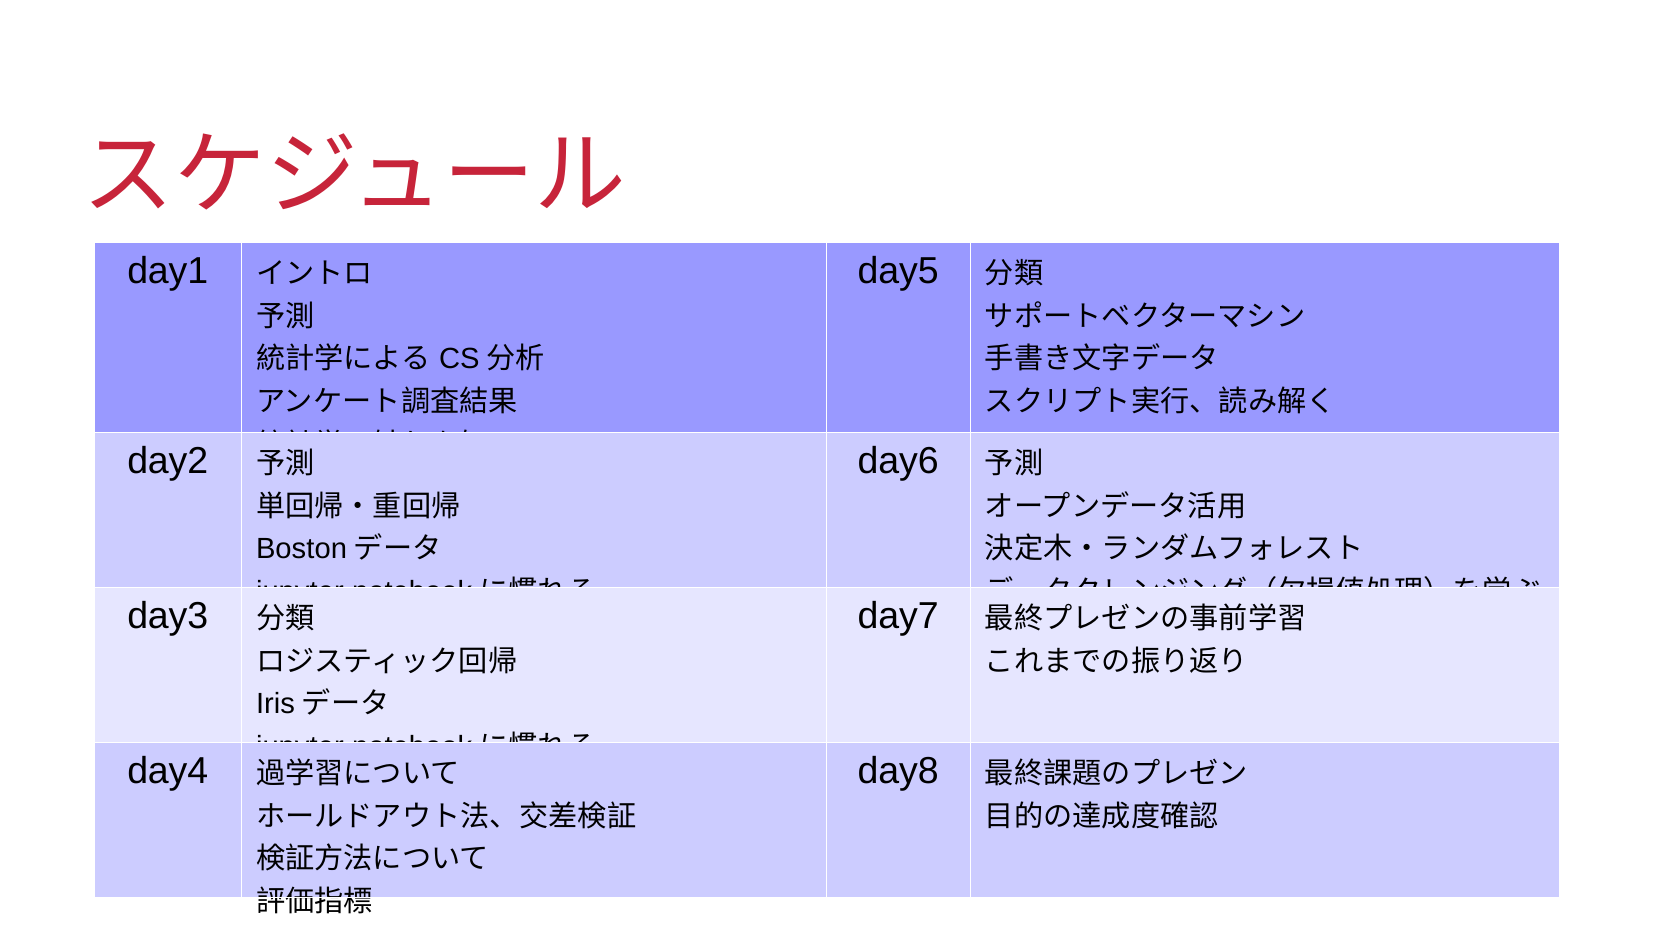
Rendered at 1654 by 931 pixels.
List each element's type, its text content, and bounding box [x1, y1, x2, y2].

table_cell 分類 ロジスティック回帰 Irisデータ jupyter notebookに慣れる [242, 588, 826, 742]
table_cell 最終課題のプレゼン 目的の達成度確認 [971, 743, 1559, 897]
table_cell day7 [827, 588, 970, 742]
table_cell day2 [95, 433, 241, 587]
table_cell 予測 オープンデータ活用 決定木・ランダムフォレスト データクレンジング（欠損値処理）を学ぶ [971, 433, 1559, 587]
table_cell 過学習について ホールドアウト法、交差検証 検証方法について 評価指標 [242, 743, 826, 897]
table_header イントロ 予測 統計学によるCS分析 アンケート調査結果 統計学の触りを知る [242, 243, 826, 432]
table_cell day6 [827, 433, 970, 587]
table_header day1 [95, 243, 241, 432]
table_cell day3 [95, 588, 241, 742]
table_header day5 [827, 243, 970, 432]
table_cell day4 [95, 743, 241, 897]
table_cell 最終プレゼンの事前学習 これまでの振り返り [971, 588, 1559, 742]
text_box スケジュール [82, 115, 1571, 226]
table_header 分類 サポートベクターマシン 手書き文字データ スクリプト実行、読み解く [971, 243, 1559, 432]
table_cell day8 [827, 743, 970, 897]
table_cell 予測 単回帰・重回帰 Bostonデータ jupyter notebookに慣れる [242, 433, 826, 587]
